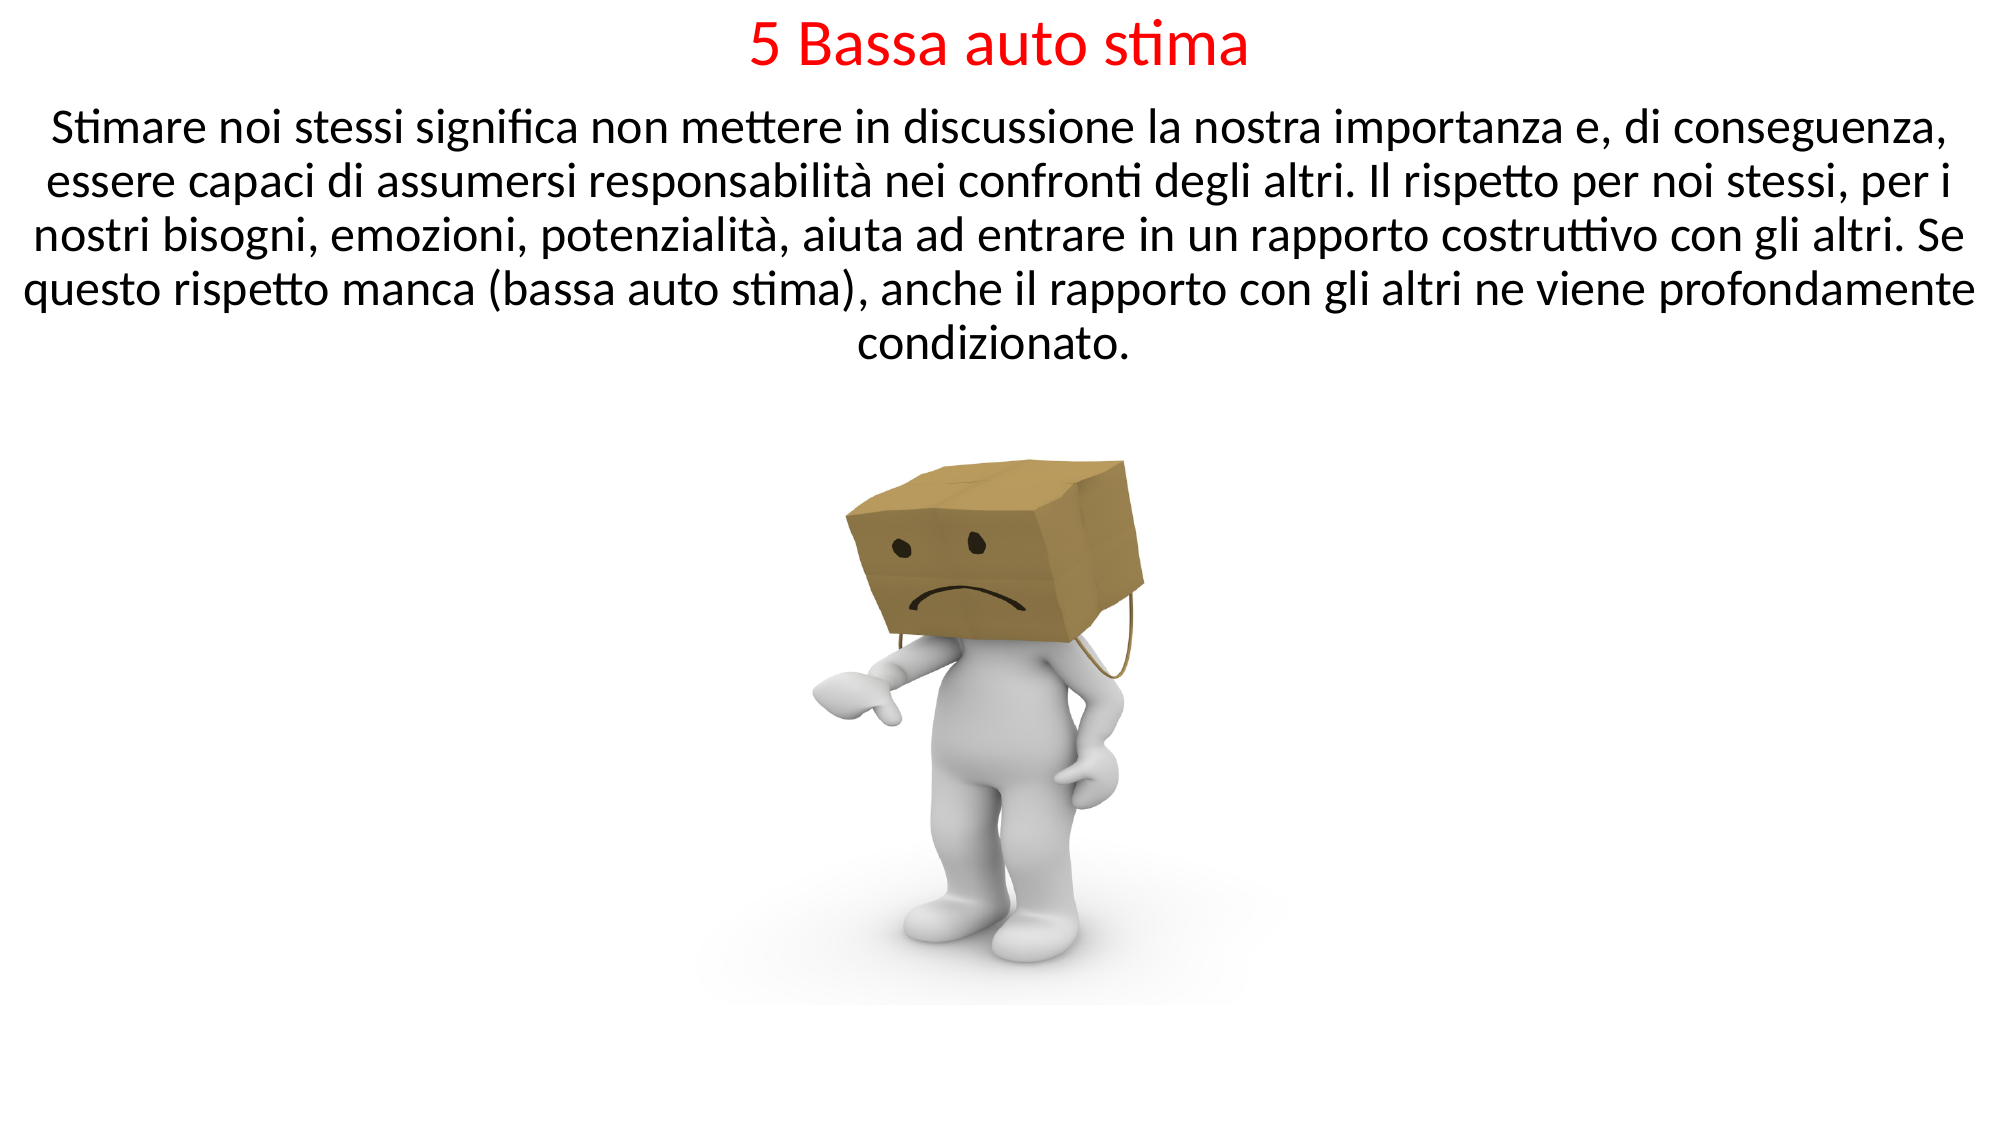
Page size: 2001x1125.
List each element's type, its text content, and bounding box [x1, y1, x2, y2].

picture [553, 428, 1447, 1005]
subtitle 5 Bassa auto stima Stimare noi stessi significa non mettere in discussione la nostra importanza e, di conseguenza, essere capaci di assumersi responsabilità nei confronti degli altri. Il rispetto per noi stessi, per i nostri bisogni, emozioni, potenzialità, aiuta ad entrare in un rapporto costruttivo con gli altri. Se questo rispetto manca (bassa auto stima), anche il rapporto con gli altri ne viene profondamente condizionato. [0, 0, 2000, 1125]
